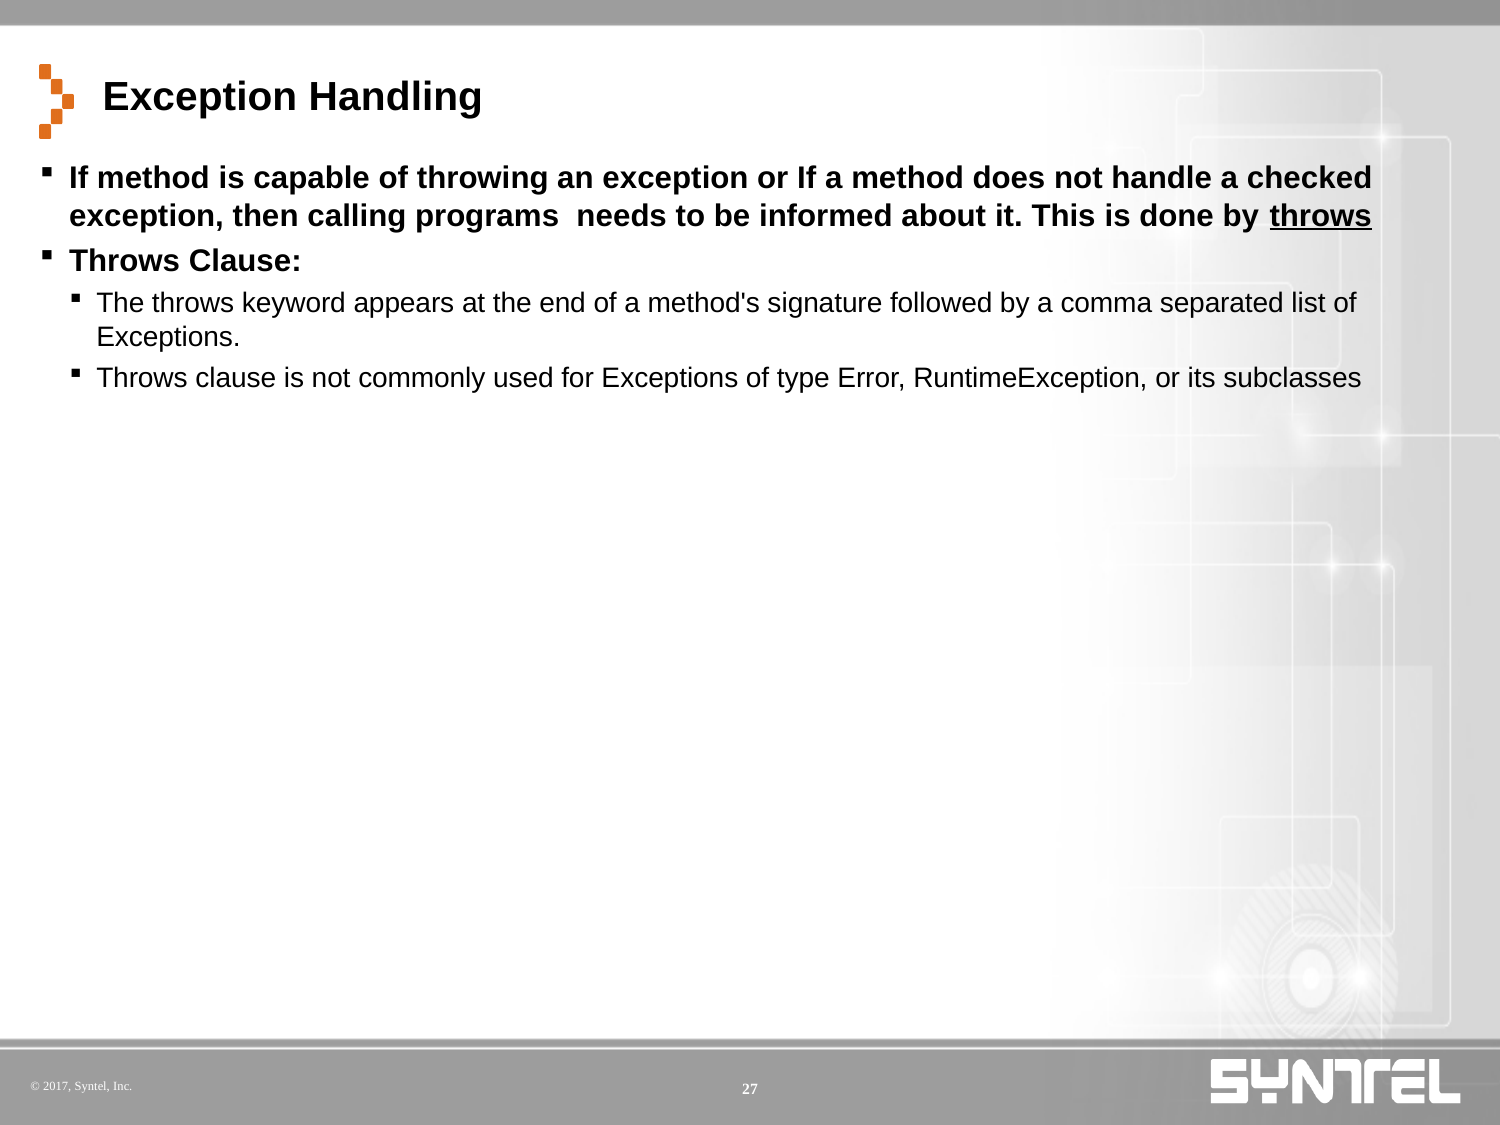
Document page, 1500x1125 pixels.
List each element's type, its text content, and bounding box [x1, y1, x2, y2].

title Exception Handling [87, 62, 1396, 127]
picture [0, 0, 1500, 1125]
list If method is capable of throwing an exception or If a method does not handle a checked exception, then calling programs needs to be informed about it. This is done by throws Throws Clause: The throws keyword appears at the end of a method's signature followed by a comma separated list of Exceptions. Throws clause is not commonly used for Exceptions of type Error, RuntimeException, or its subclasses [24, 149, 1500, 1000]
